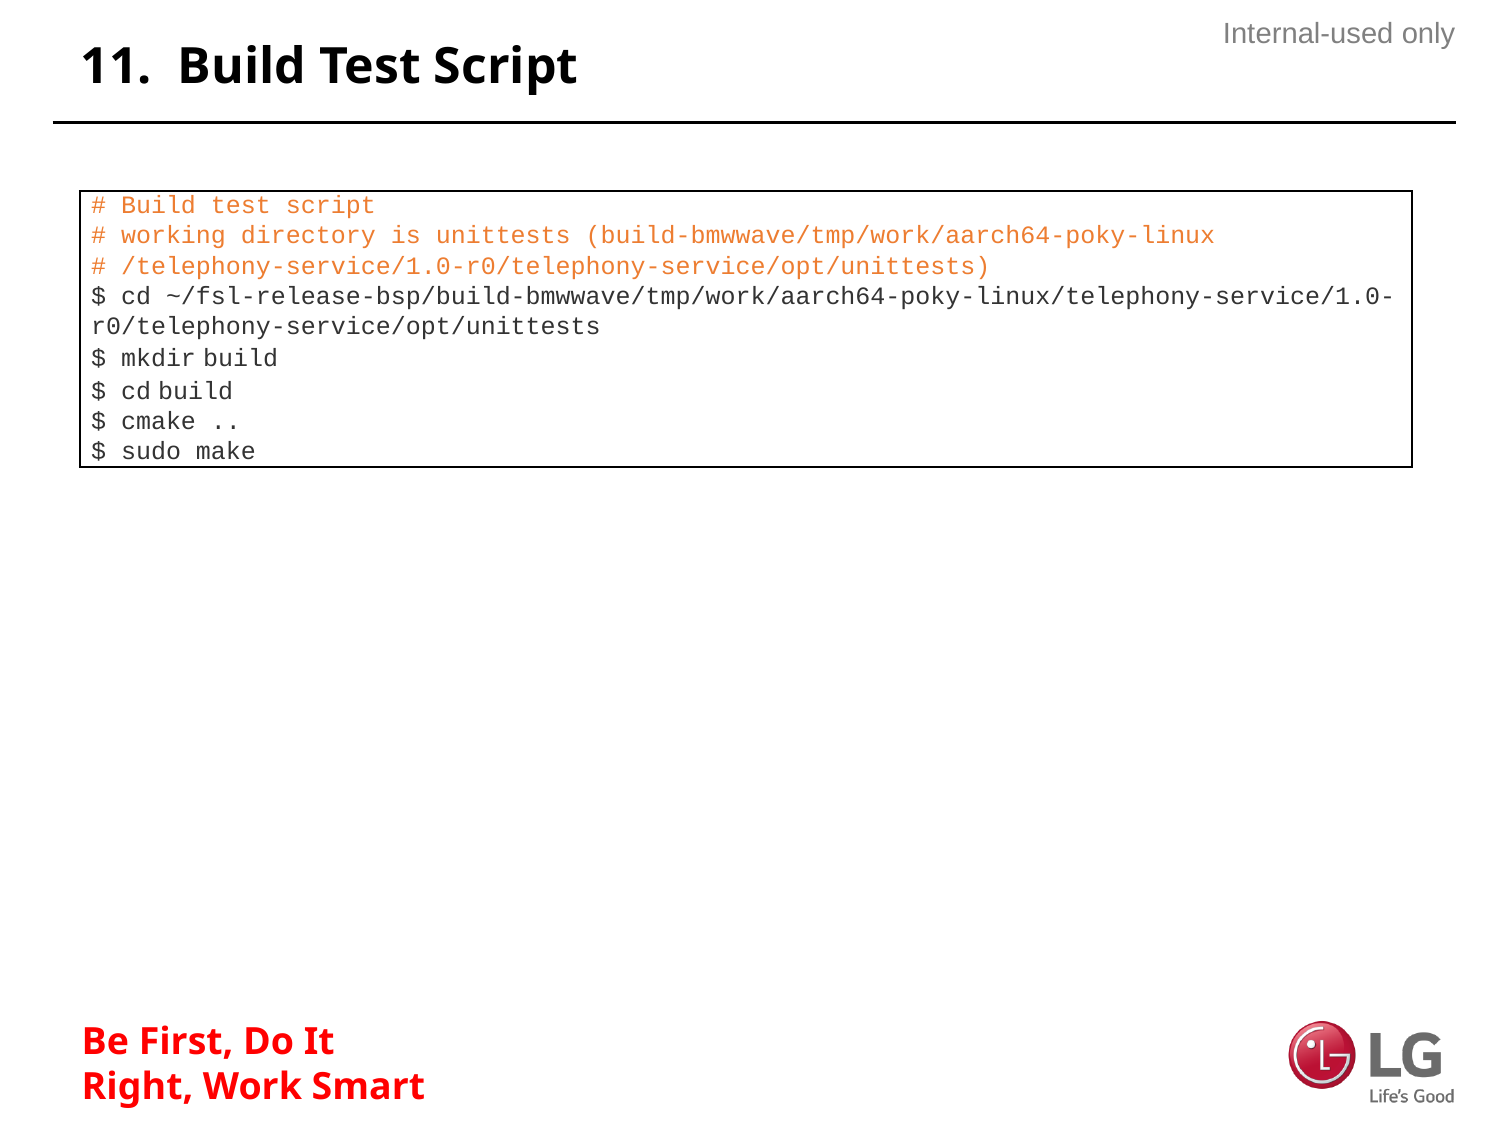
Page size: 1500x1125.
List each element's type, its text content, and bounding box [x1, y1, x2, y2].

picture [1285, 1001, 1456, 1123]
title 11. Build Test Script [52, 12, 1456, 123]
table_header # Build test script # working directory is unittests (build-bmwwave/tmp/work/aarch64-poky-linux # /telephony-service/1.0-r0/telephony-service/opt/unittests) $ cd ~/fsl-release-bsp/build-bmwwave/tmp/work/aarch64-poky-linux/telephony-service/1.0-r0/telephony-service/opt/unittests $ mkdir build $ cd build $ cmake .. $ sudo make [81, 192, 1411, 466]
